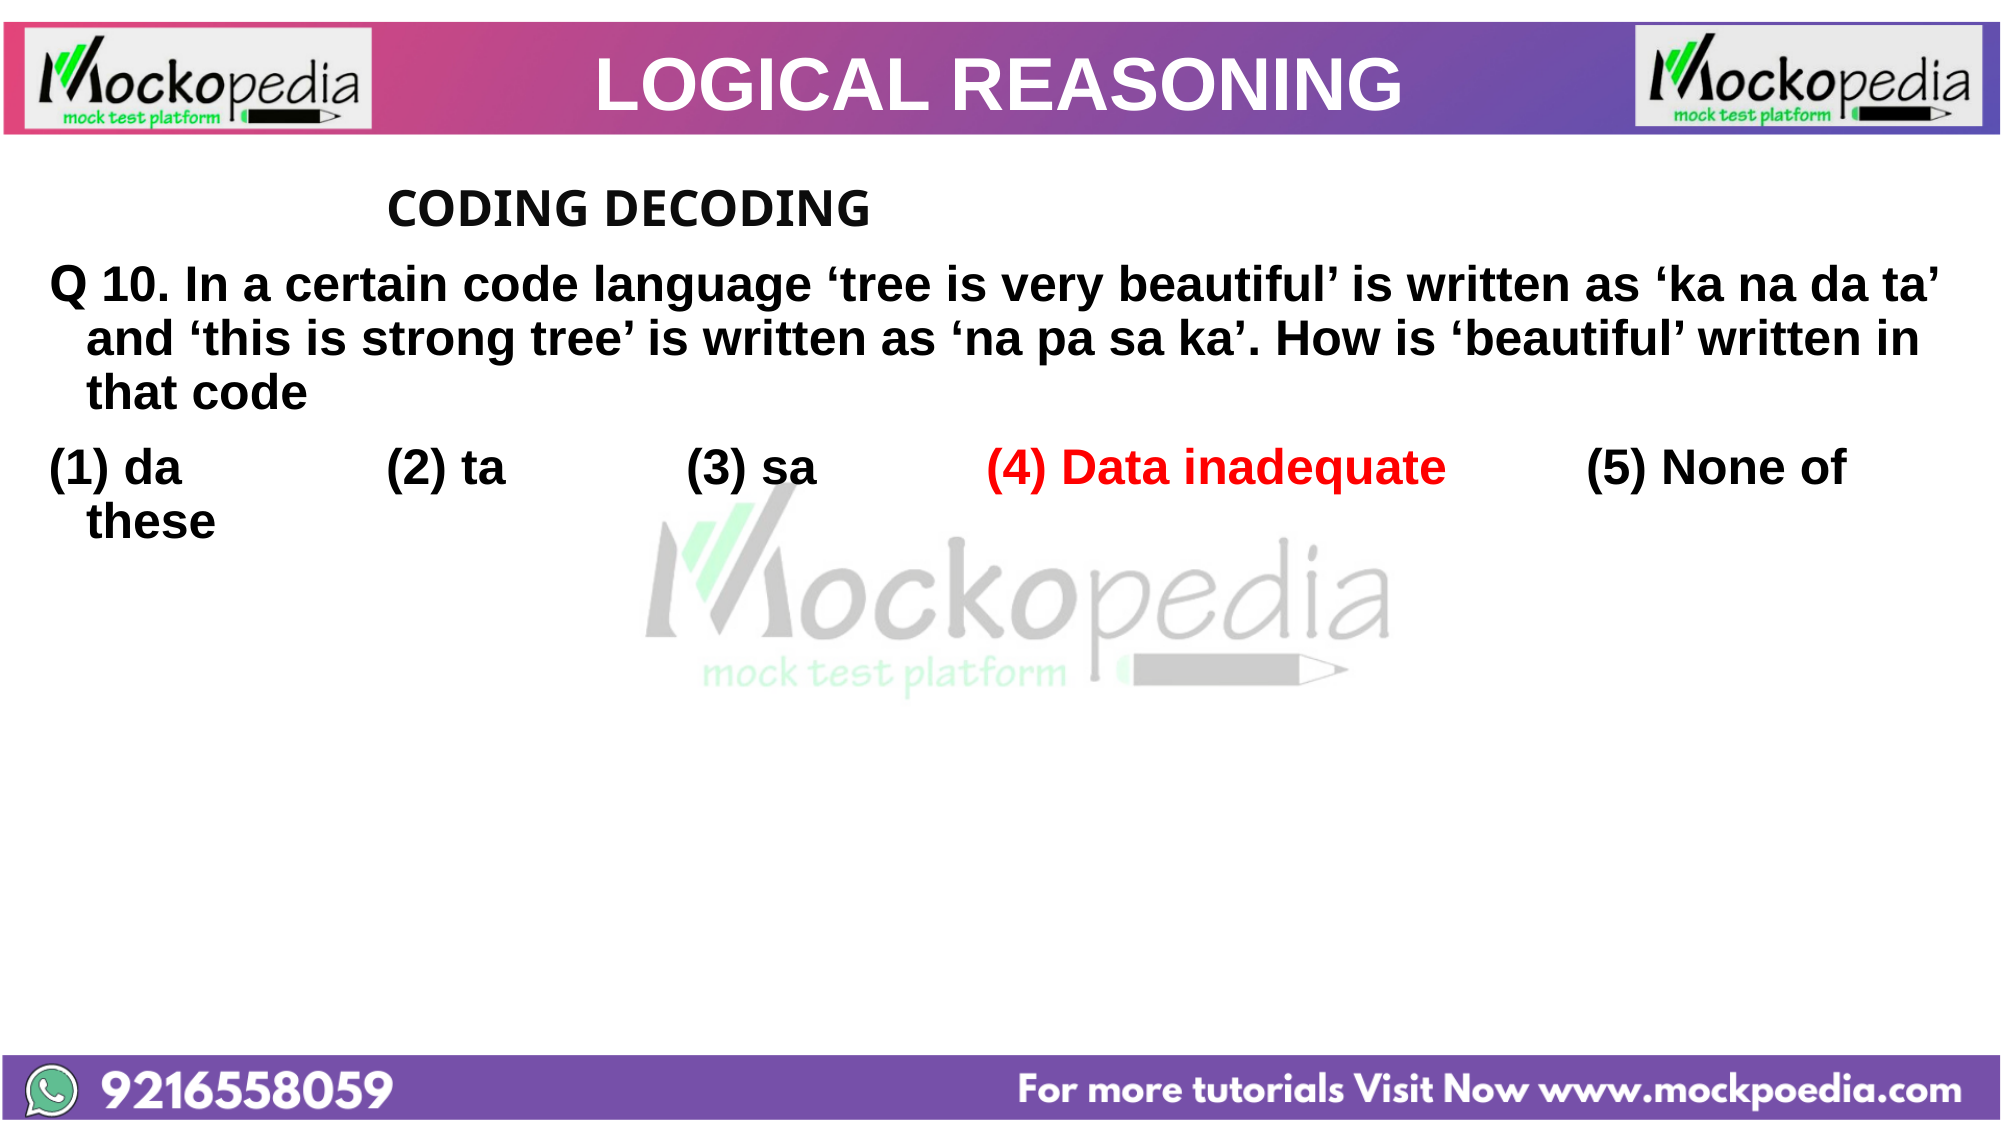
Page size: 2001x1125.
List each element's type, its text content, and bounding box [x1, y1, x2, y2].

list CODING DECODING Q 10. In a certain code language ‘tree is very beautiful’ is written as ‘ka na da ta’ and ‘this is strong tree’ is written as ‘na pa sa ka’. How is ‘beautiful’ written in that code (1) da (2) ta (3) sa (4) Data inadequate (5) None of these [33, 175, 1976, 1053]
picture [0, 0, 2001, 1125]
title LOGICAL REASONING [41, 31, 1959, 142]
